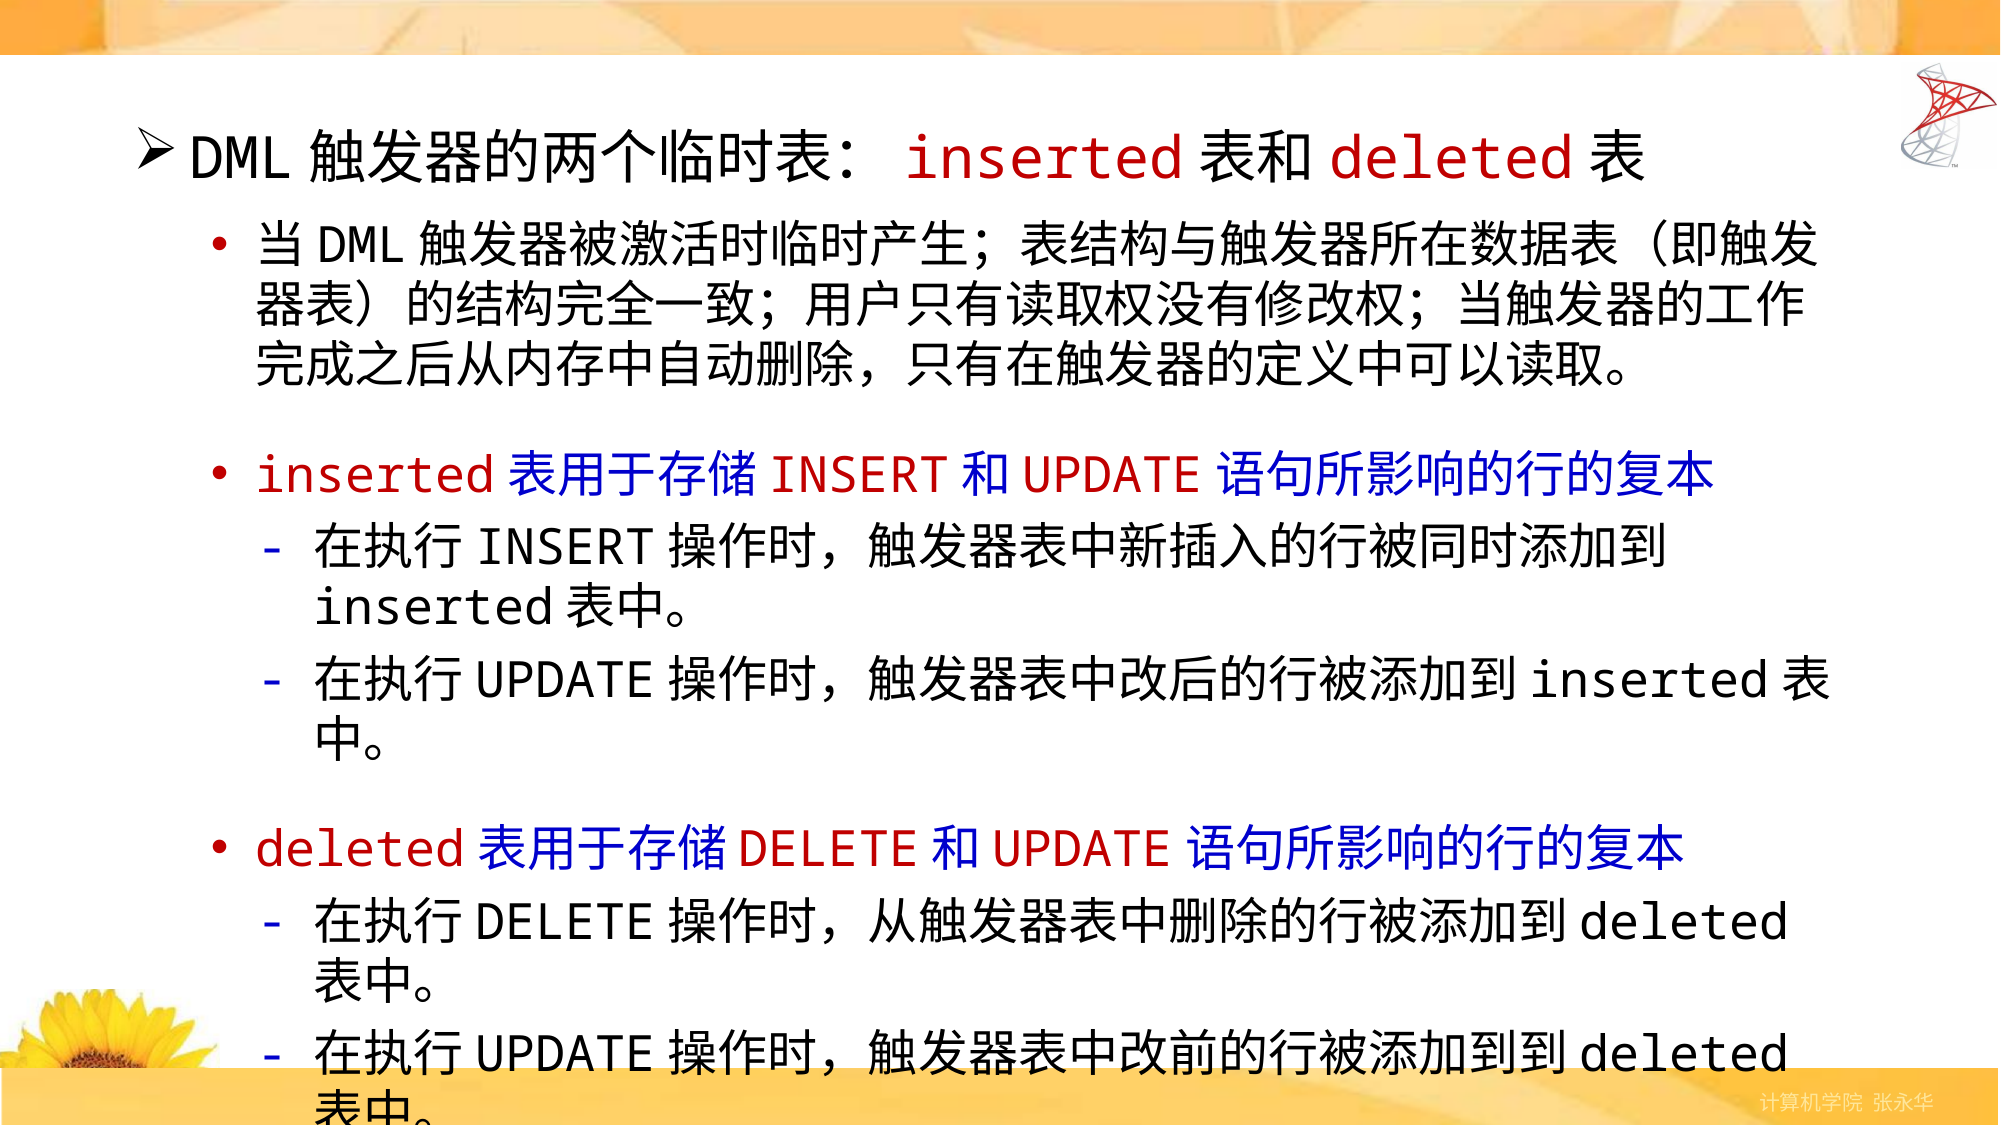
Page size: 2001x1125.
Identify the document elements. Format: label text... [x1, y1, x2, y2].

picture [0, 0, 2001, 55]
text_box 当DML触发器被激活时临时产生；表结构与触发器所在数据表（即触发器表）的结构完全一致；用户只有读取权没有修改权；当触发器的工作完成之后从内存中自动删除，只有在触发器的定义中可以读取。 inserted表用于存储INSERT和UPDATE语句所影响的行的复本 在执行INSERT操作时，触发器表中新插入的行被同时添加到inserted表中。 在执行UPDATE操作时，触发器表中改后的行被添加到inserted表中。 deleted表用于存储DELETE和UPDATE语句所影响的行的复本 在执行DELETE操作时，从触发器表中删除的行被添加到deleted表中。 在执行UPDATE操作时，触发器表中改前的行被添加到到deleted表中。 [196, 205, 1855, 1125]
picture [1855, 1068, 1998, 1125]
picture [0, 989, 196, 1125]
title DML触发器的两个临时表：inserted表和deleted表 [118, 92, 1844, 206]
picture [1901, 62, 1997, 169]
